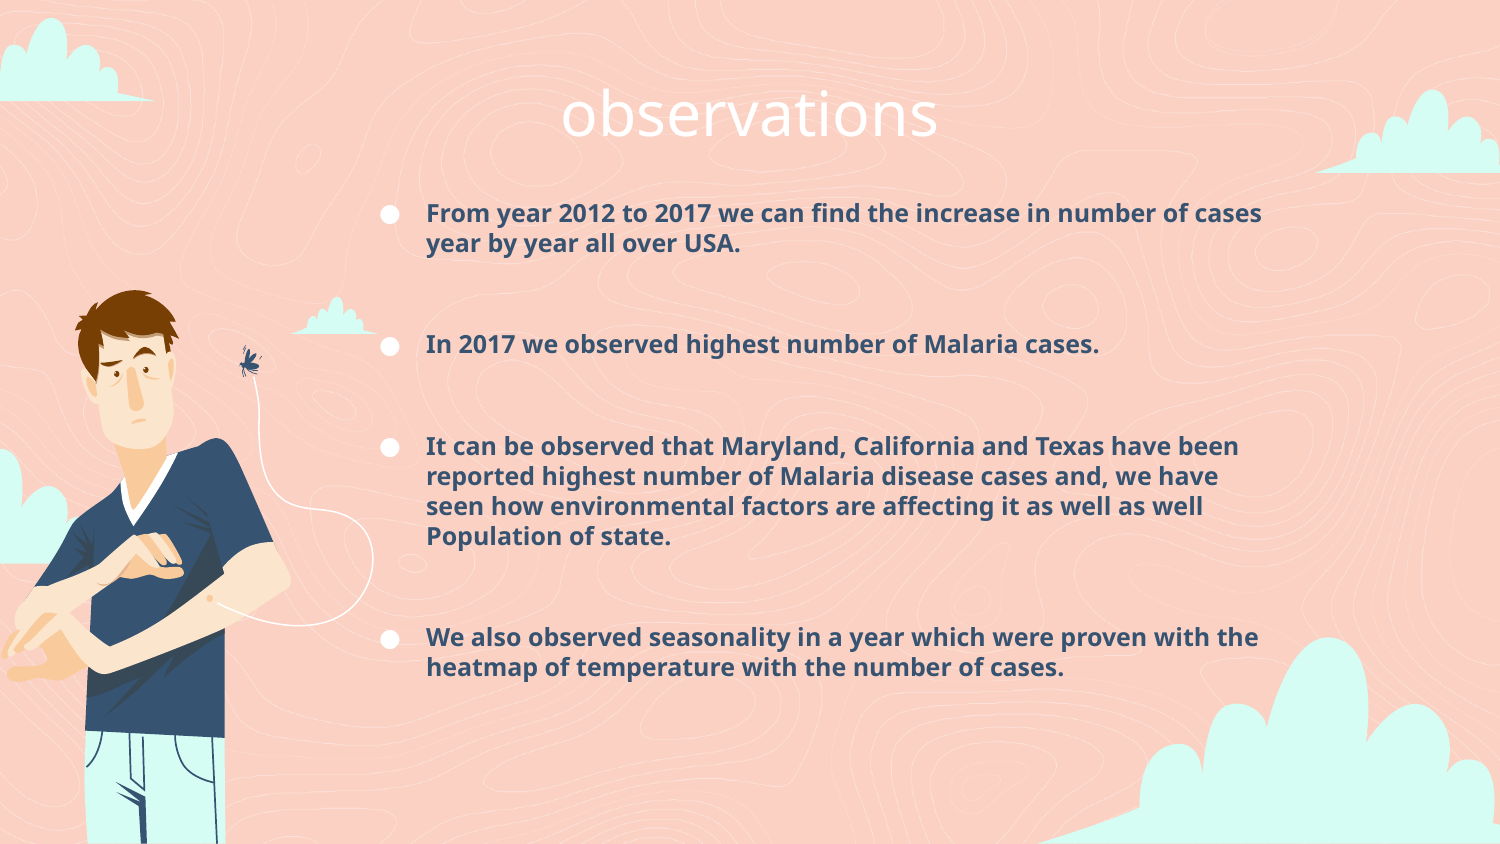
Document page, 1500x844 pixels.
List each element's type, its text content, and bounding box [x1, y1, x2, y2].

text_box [0, 289, 379, 844]
list From year 2012 to 2017 we can find the increase in number of cases year by year all over USA. In 2017 we observed highest number of Malaria cases. It can be observed that Maryland, California and Texas have been reported highest number of Malaria disease cases and, we have seen how environmental factors are affecting it as well as well Population of state. We also observed seasonality in a year which were proven with the heatmap of temperature with the number of cases. [364, 182, 1288, 403]
title observations [117, 75, 1383, 147]
